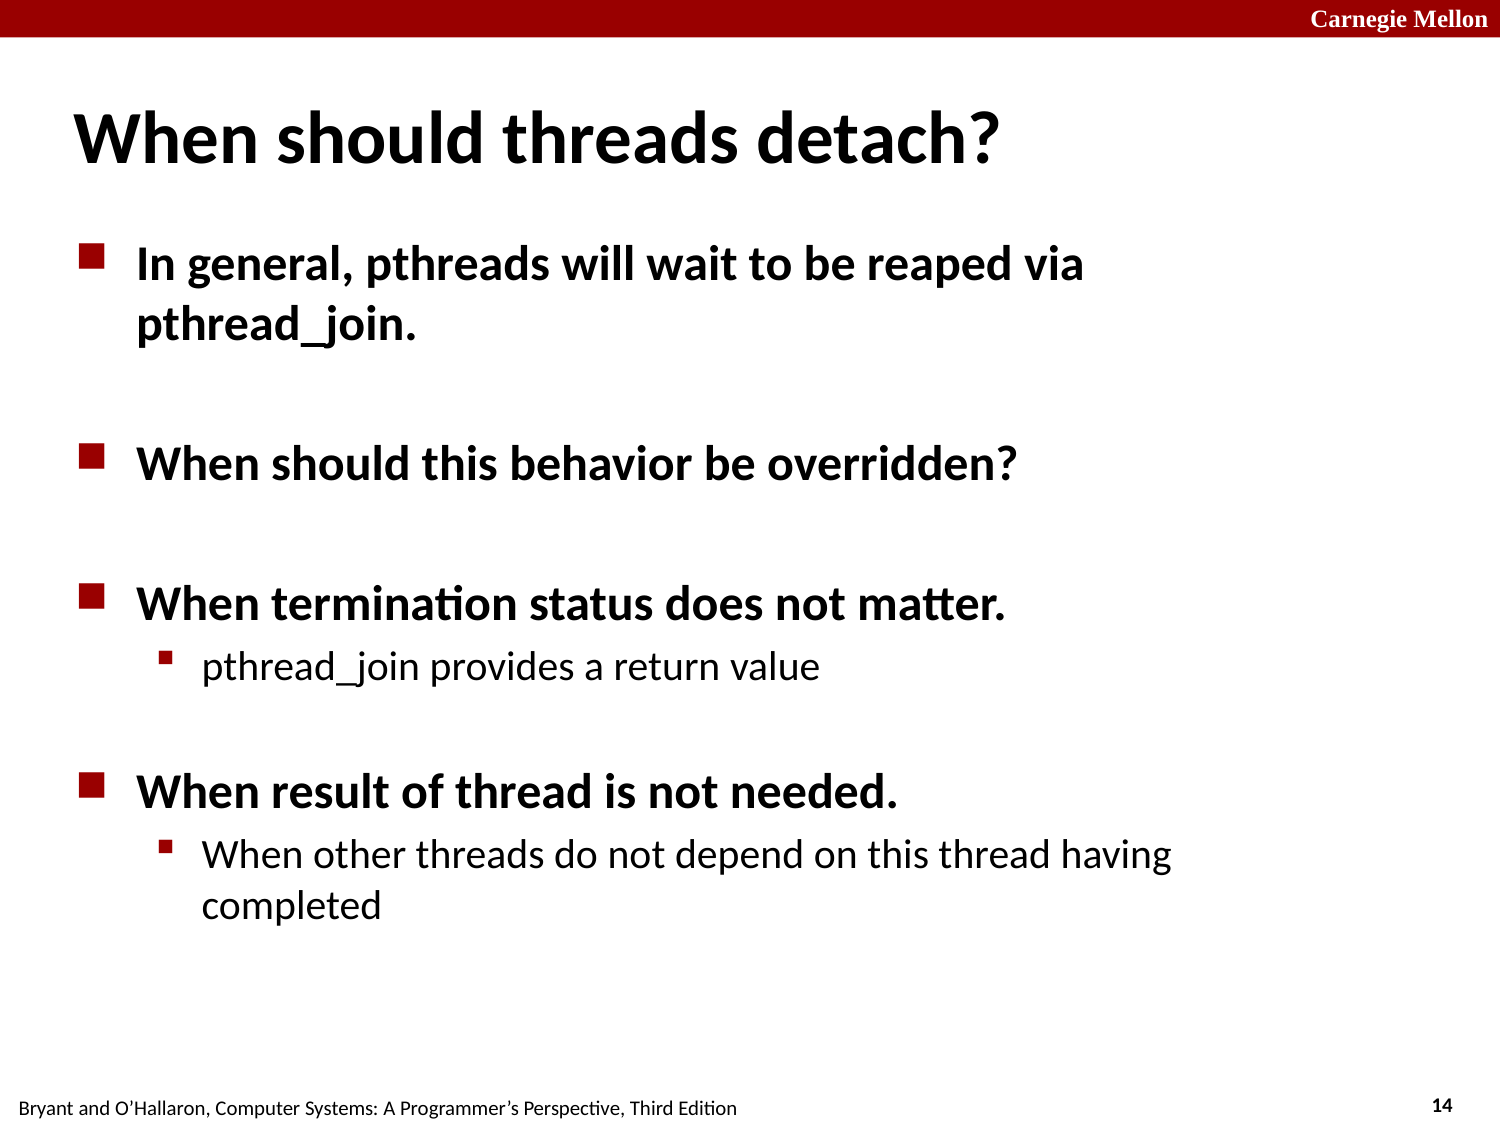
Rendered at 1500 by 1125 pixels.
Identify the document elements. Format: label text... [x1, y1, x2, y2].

text_box In general, pthreads will wait to be reaped via pthread_join. When should this behavior be overridden? When termination status does not matter. pthread_join provides a return value When result of thread is not needed. When other threads do not depend on this thread having completed [65, 223, 1361, 1039]
text_box When should threads detach? [58, 71, 1304, 197]
